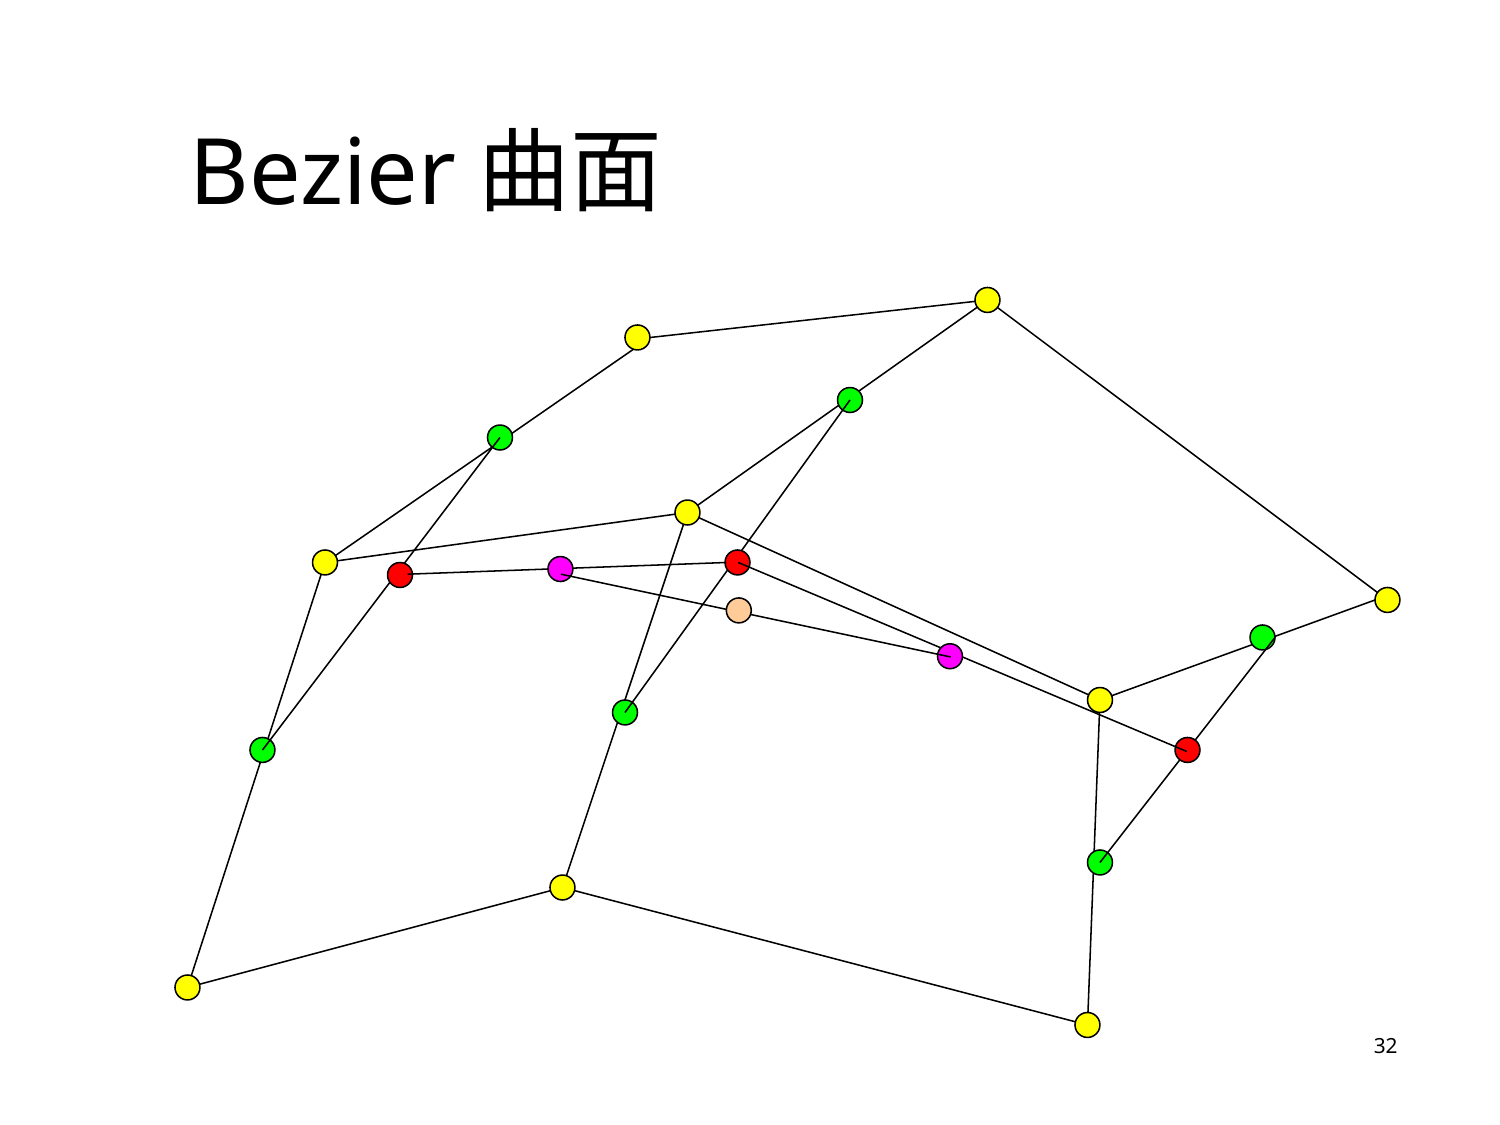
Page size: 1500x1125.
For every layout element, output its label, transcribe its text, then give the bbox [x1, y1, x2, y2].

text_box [174, 287, 1401, 1038]
title Bezier曲面 [174, 49, 1413, 286]
slide_number 32 [1099, 1024, 1413, 1101]
